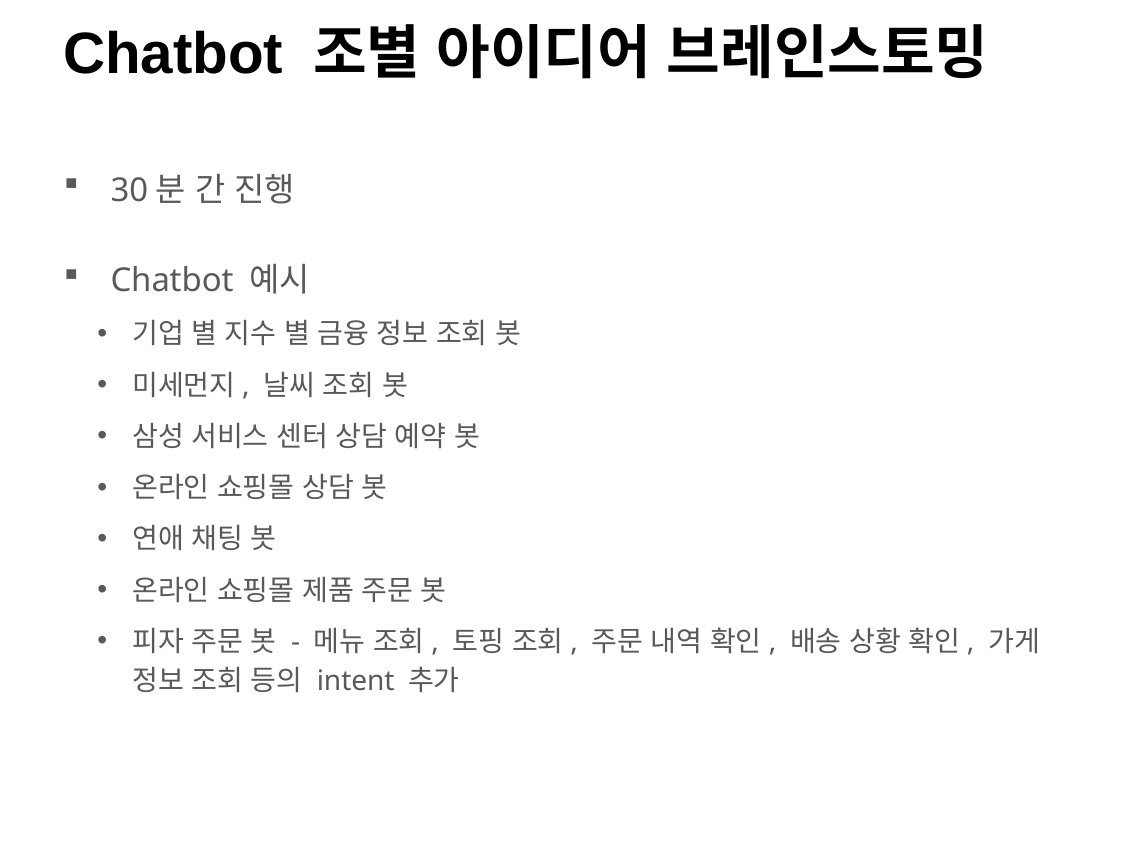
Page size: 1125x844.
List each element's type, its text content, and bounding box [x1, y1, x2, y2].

title Chatbot 조별 아이디어 브레인스토밍 [48, 0, 1077, 147]
list 30분 간 진행 Chatbot 예시 기업 별 지수 별 금융 정보 조회 봇 미세먼지, 날씨 조회 봇 삼성 서비스 센터 상담 예약 봇 온라인 쇼핑몰 상담 봇 연애 채팅 봇 온라인 쇼핑몰 제품 주문 봇 피자 주문 봇 - 메뉴 조회, 토핑 조회, 주문 내역 확인, 배송 상황 확인, 가게 정보 조회 등의 intent 추가 [48, 147, 1077, 750]
